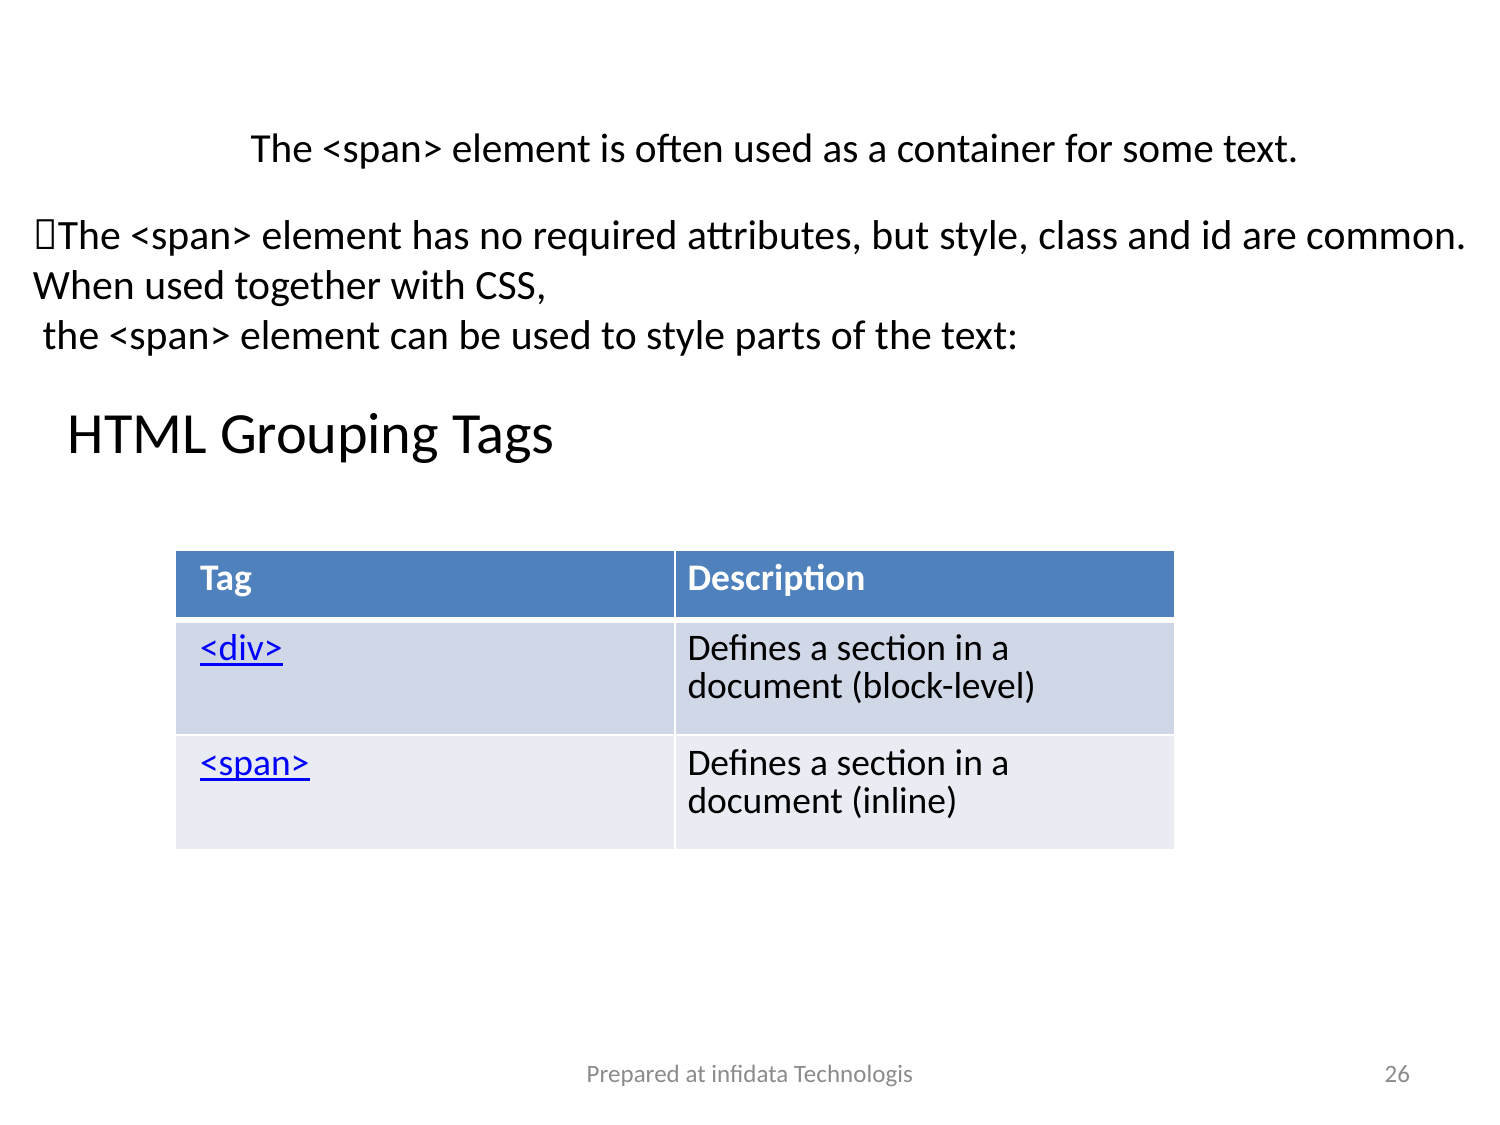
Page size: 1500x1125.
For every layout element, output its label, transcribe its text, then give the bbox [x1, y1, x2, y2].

table_cell Defines a section in a document (block-level) [676, 623, 1174, 734]
table_cell <span> [176, 736, 674, 849]
text_box The <span> element has no required attributes, but style, class and id are common. When used together with CSS, the <span> element can be used to style parts of the text: [18, 200, 1482, 365]
table_cell <div> [176, 623, 674, 734]
table_header Description [676, 551, 1174, 617]
slide_number 26 [1074, 1042, 1425, 1103]
table_cell Defines a section in a document (inline) [676, 736, 1174, 849]
table_header Tag [176, 551, 674, 617]
footer Prepared at infidata Technologis [512, 1042, 988, 1103]
text_box HTML Grouping Tags [53, 387, 570, 563]
title The <span> element is often used as a container for some text. [99, 112, 1450, 200]
